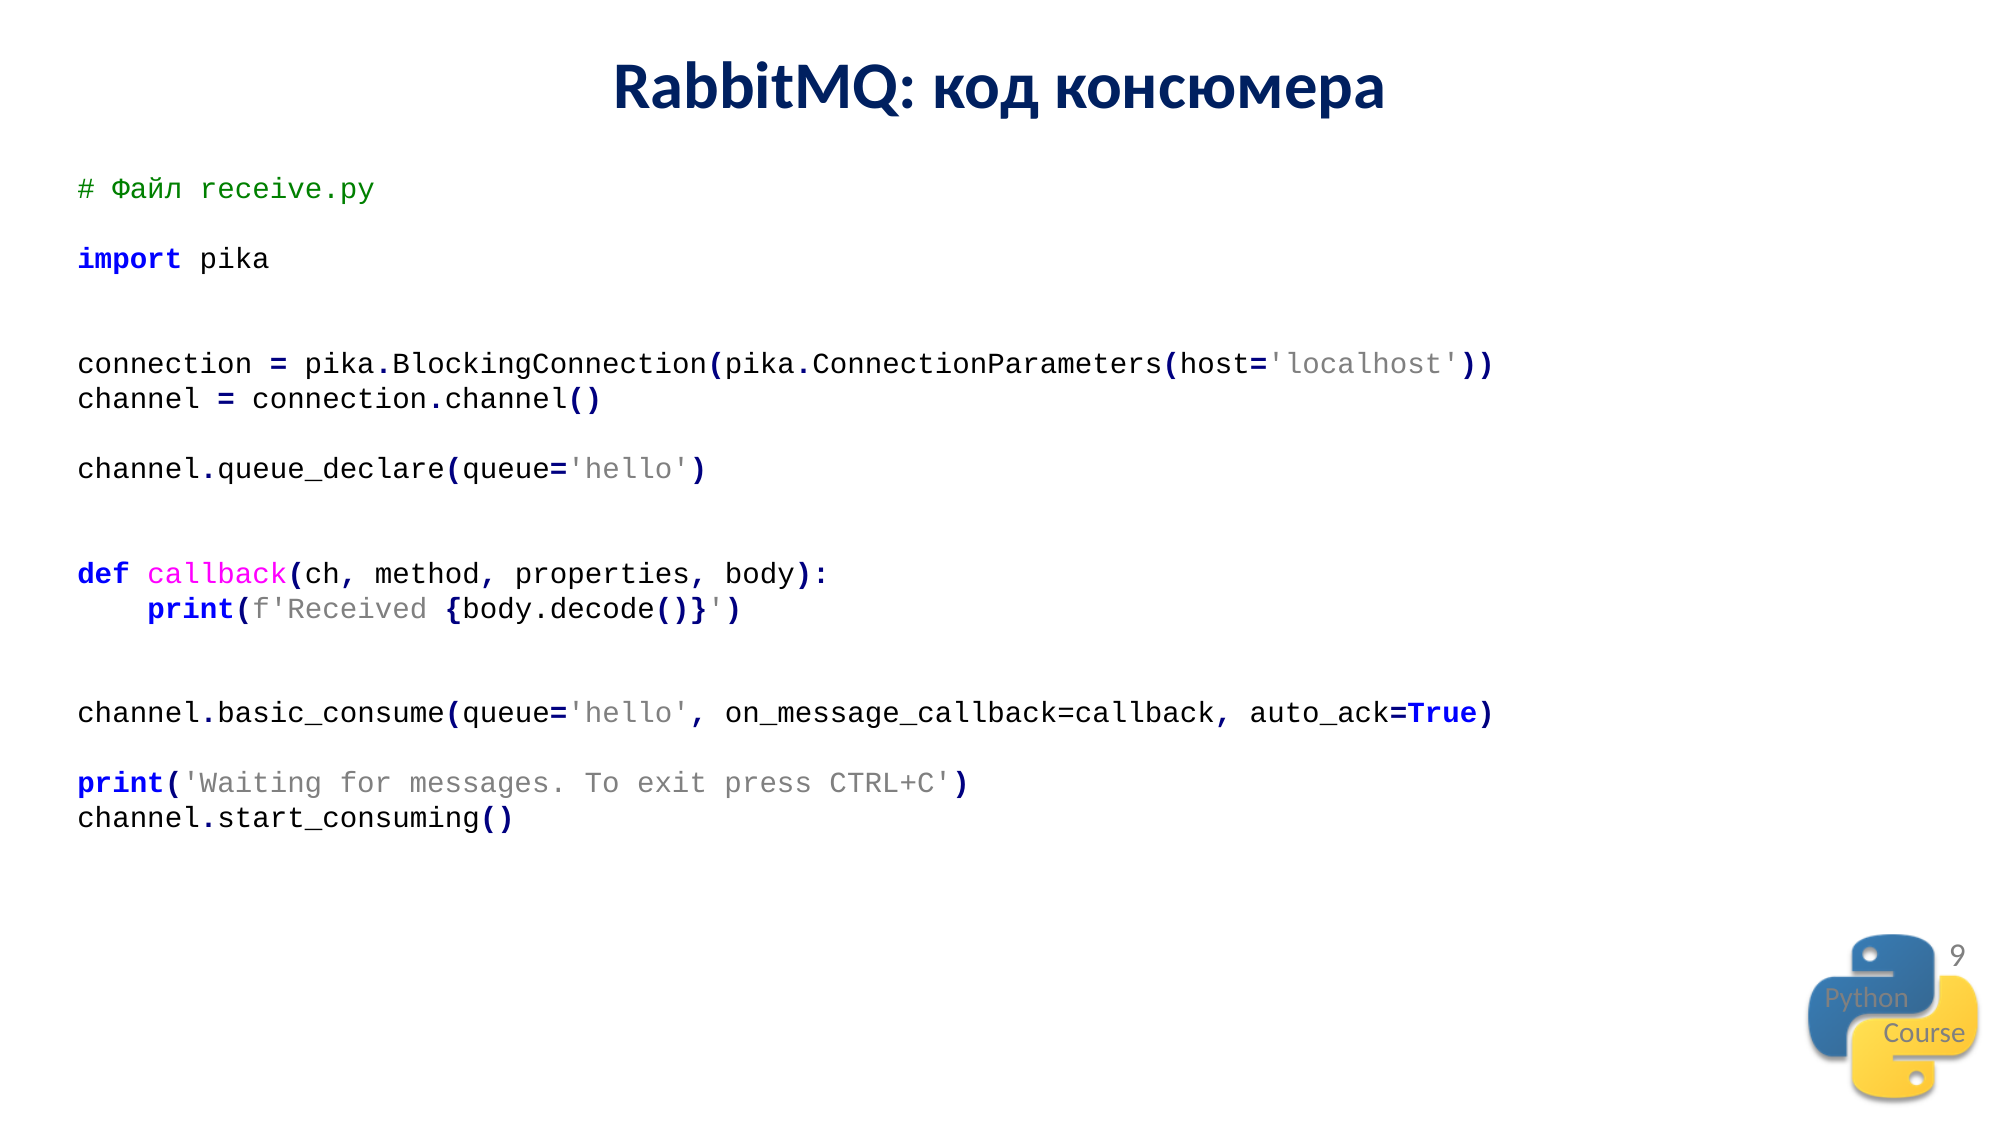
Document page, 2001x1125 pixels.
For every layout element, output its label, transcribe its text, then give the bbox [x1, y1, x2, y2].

title RabbitMQ: код консюмера [0, 34, 2000, 149]
text_box # Файл receive.py import pika connection = pika.BlockingConnection(pika.ConnectionParameters(host='localhost')) channel = connection.channel() channel.queue_declare(queue='hello') def callback(ch, method, properties, body): print(f'Received {body.decode()}') channel.basic_consume(queue='hello', on_message_callback=callback, auto_ack=True) print('Waiting for messages. To exit press CTRL+C') channel.start_consuming() [62, 162, 1936, 1097]
picture [1801, 932, 1985, 1110]
